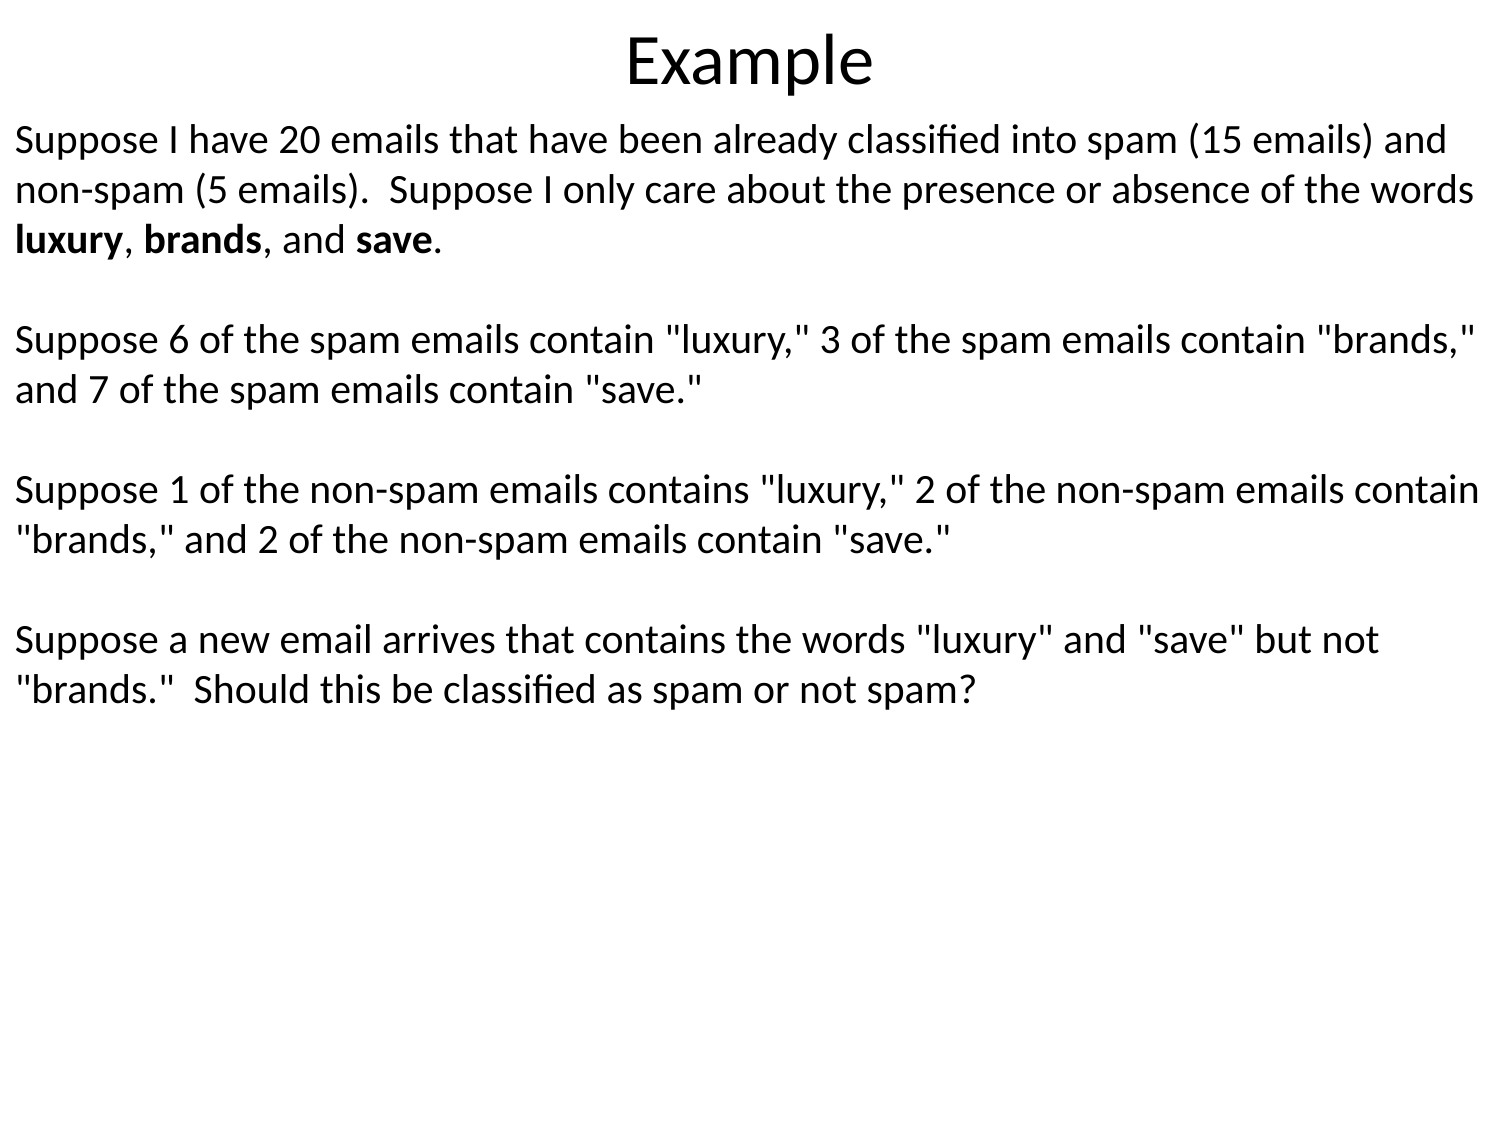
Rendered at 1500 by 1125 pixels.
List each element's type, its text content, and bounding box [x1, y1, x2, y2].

title Example [75, 3, 1425, 104]
text_box Suppose I have 20 emails that have been already classified into spam (15 emails) and non-spam (5 emails). Suppose I only care about the presence or absence of the words luxury, brands, and save. Suppose 6 of the spam emails contain "luxury," 3 of the spam emails contain "brands," and 7 of the spam emails contain "save." Suppose 1 of the non-spam emails contains "luxury," 2 of the non-spam emails contain "brands," and 2 of the non-spam emails contain "save." Suppose a new email arrives that contains the words "luxury" and "save" but not "brands." Should this be classified as spam or not spam? [0, 104, 1500, 720]
